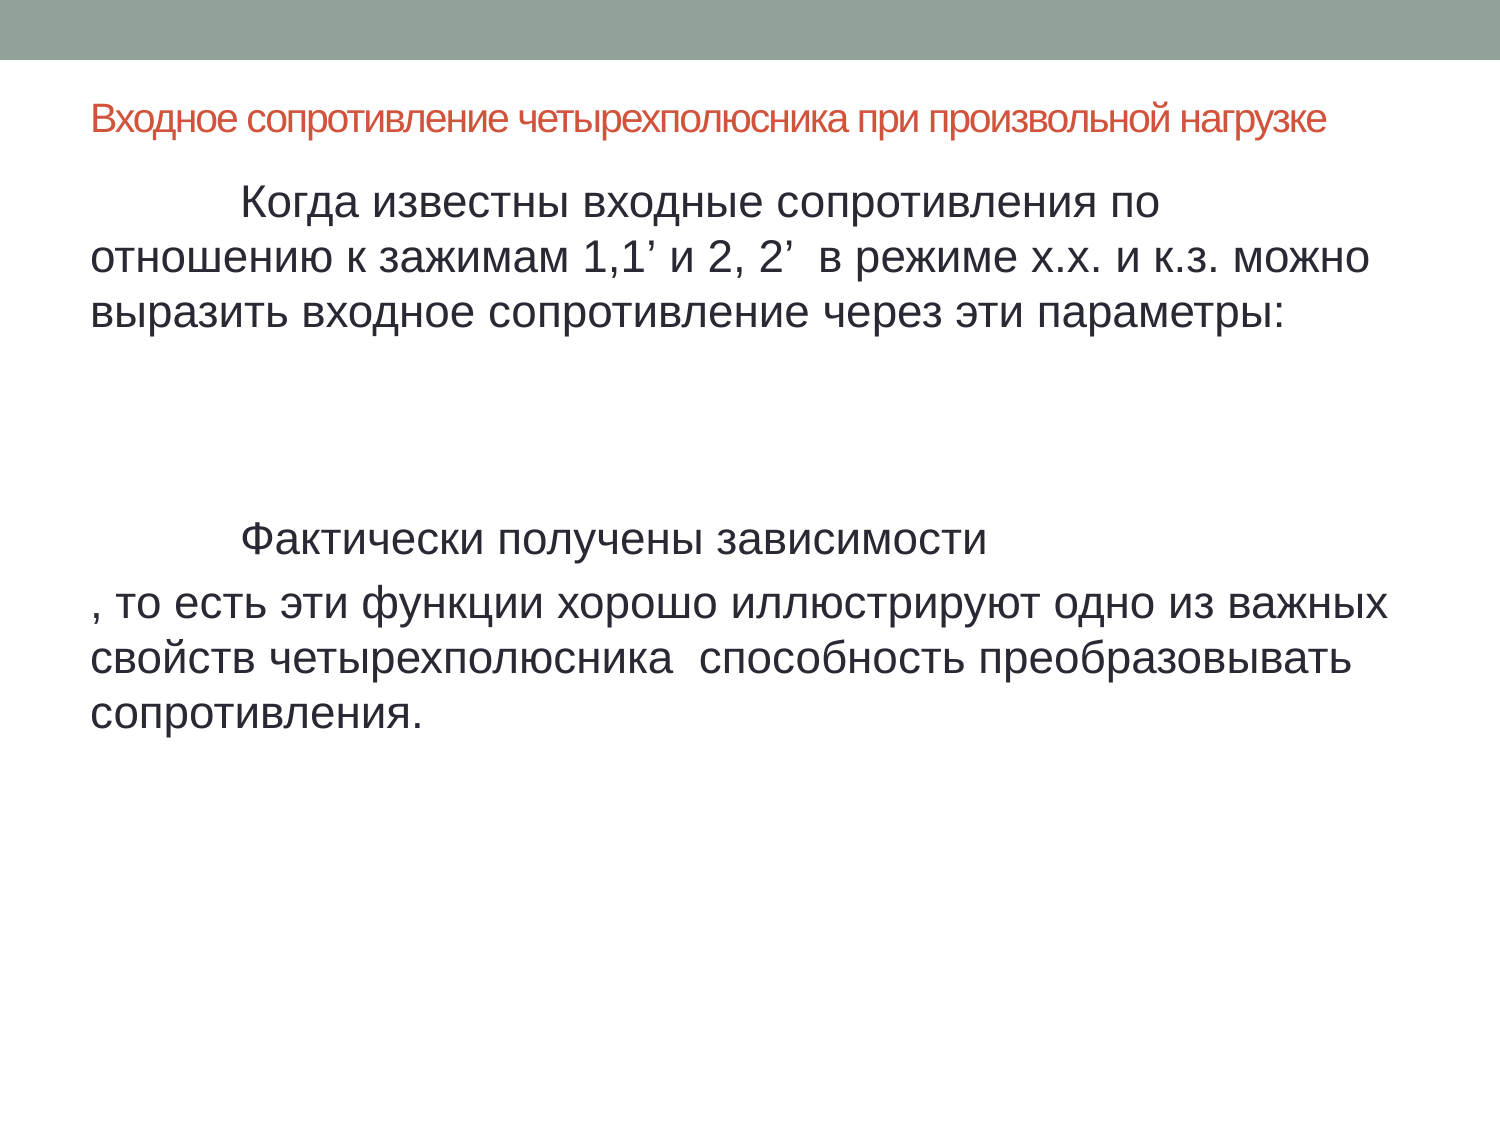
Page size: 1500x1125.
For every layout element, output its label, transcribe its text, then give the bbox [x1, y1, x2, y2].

text_box Входное сопротивление четырехполюсника при произвольной нагрузке [74, 67, 1425, 165]
